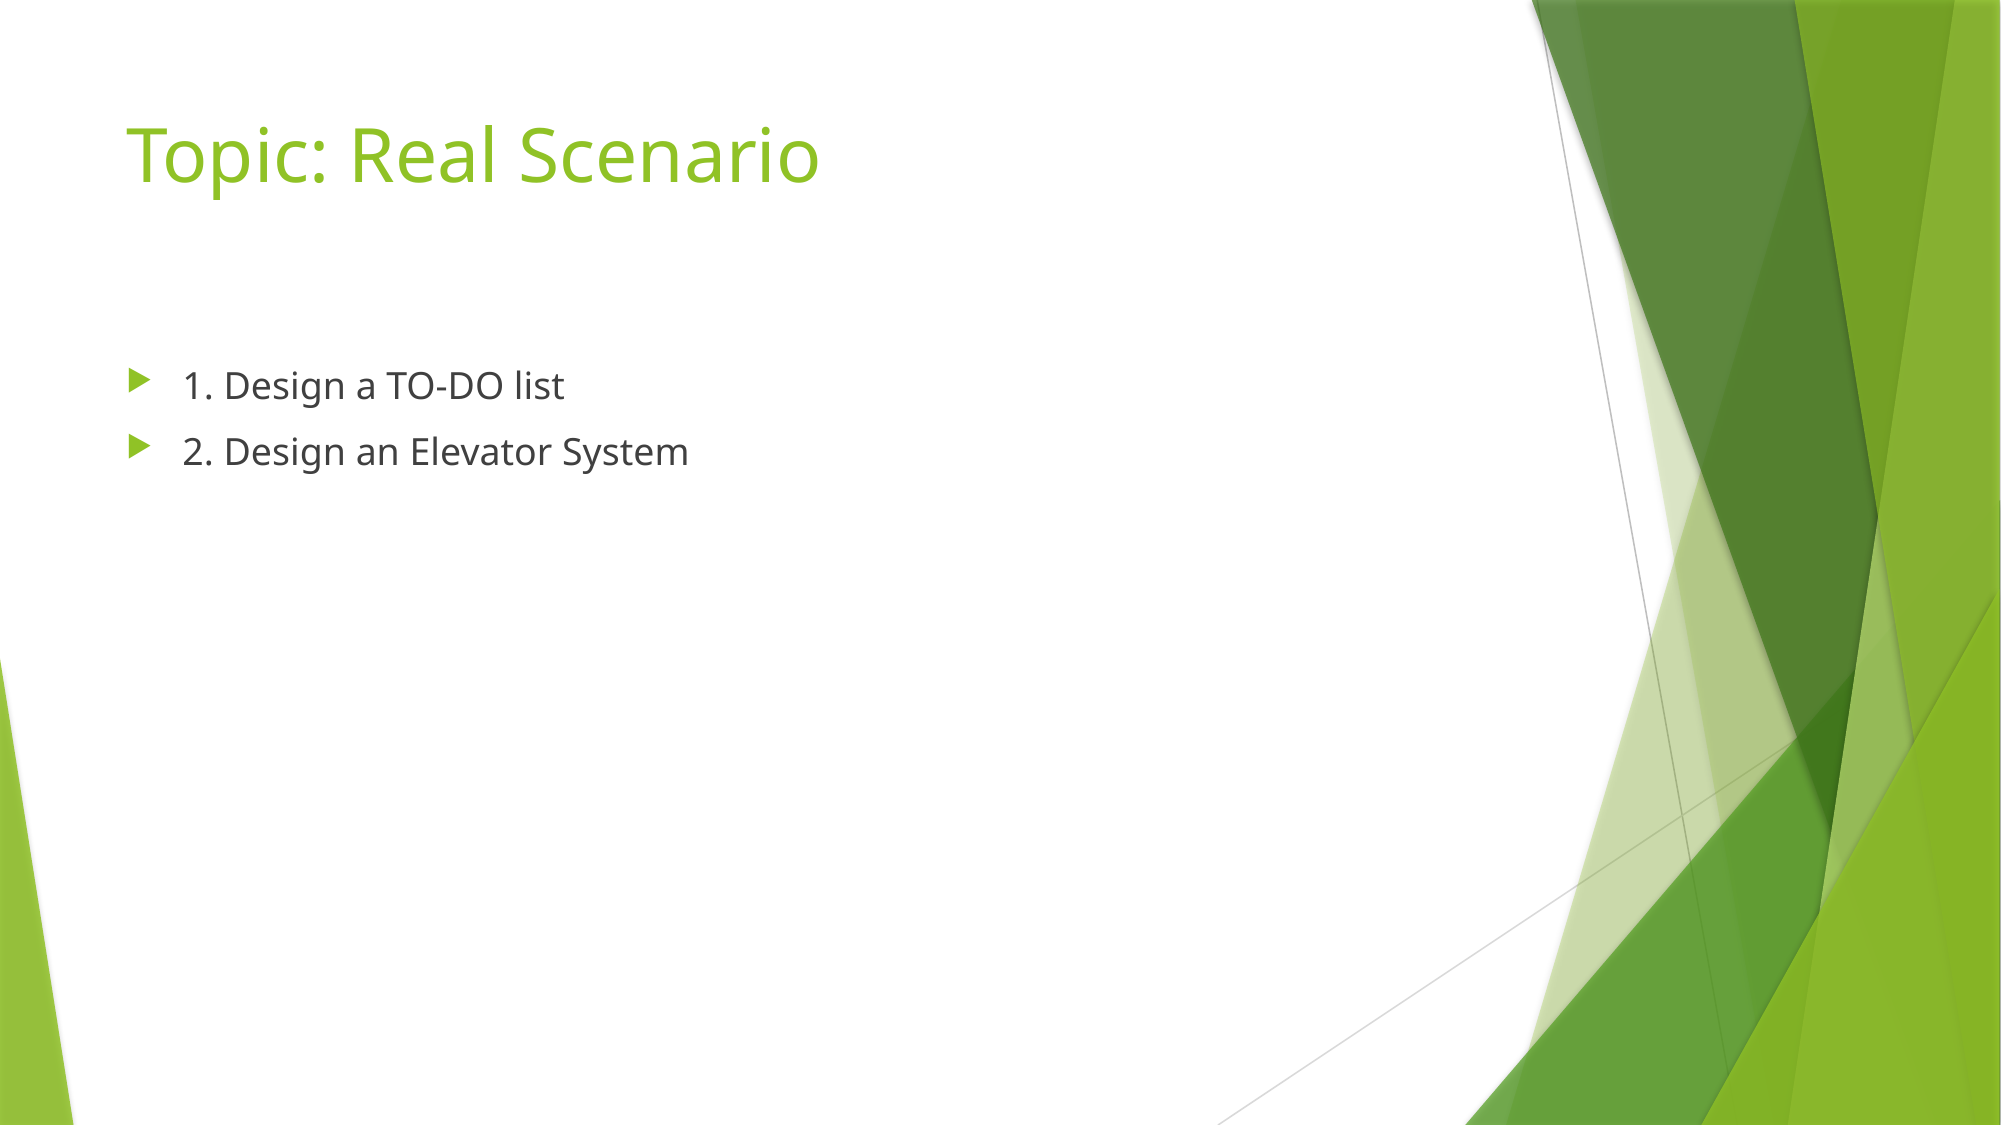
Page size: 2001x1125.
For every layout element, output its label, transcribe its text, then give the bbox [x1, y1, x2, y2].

title Topic: Real Scenario [111, 99, 1522, 317]
list 1. Design a TO-DO list 2. Design an Elevator System [111, 354, 1522, 992]
